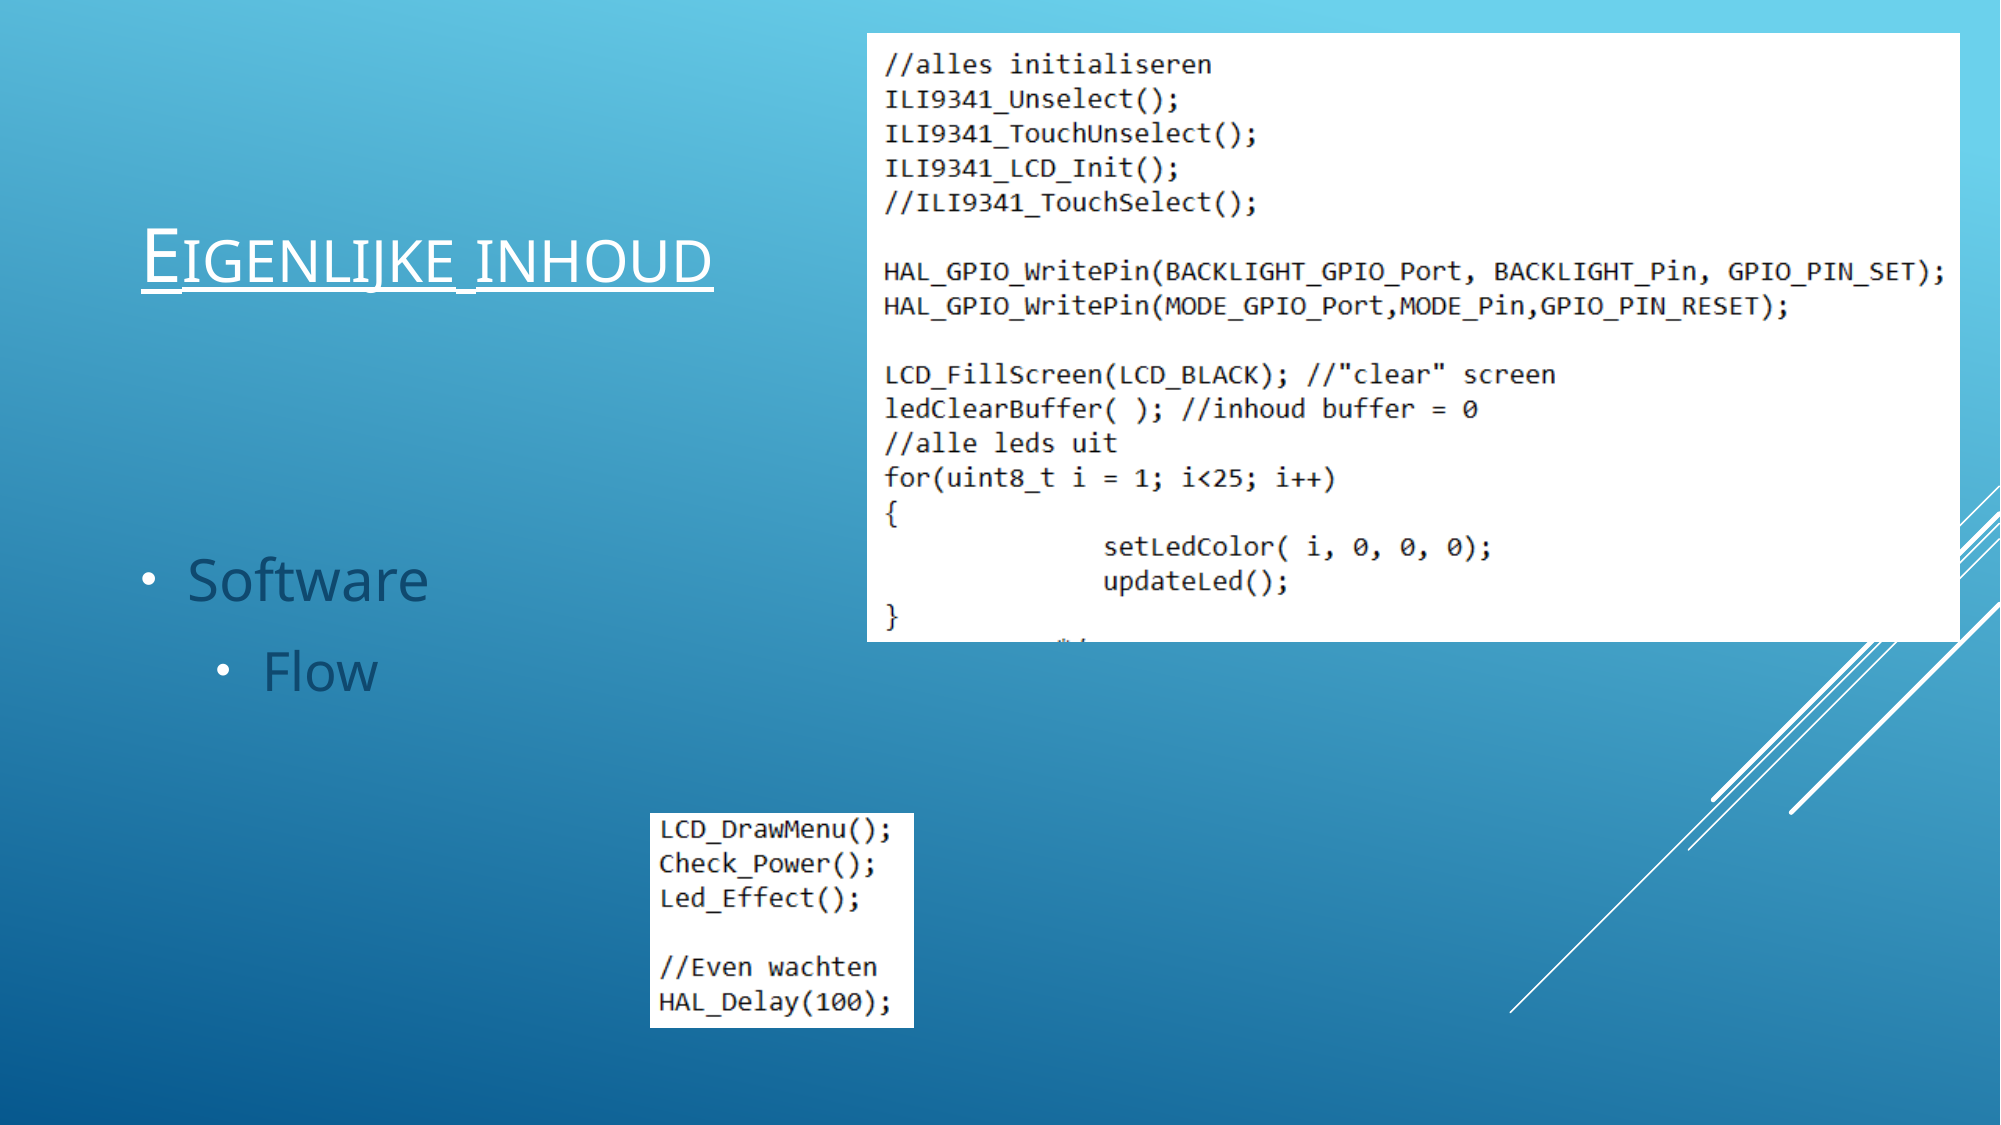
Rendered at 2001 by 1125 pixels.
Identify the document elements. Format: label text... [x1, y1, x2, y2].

text_box Eigenlijke inhoud [125, 129, 866, 376]
text_box Software Flow [125, 376, 959, 869]
picture [649, 813, 915, 1028]
picture [866, 33, 1960, 642]
